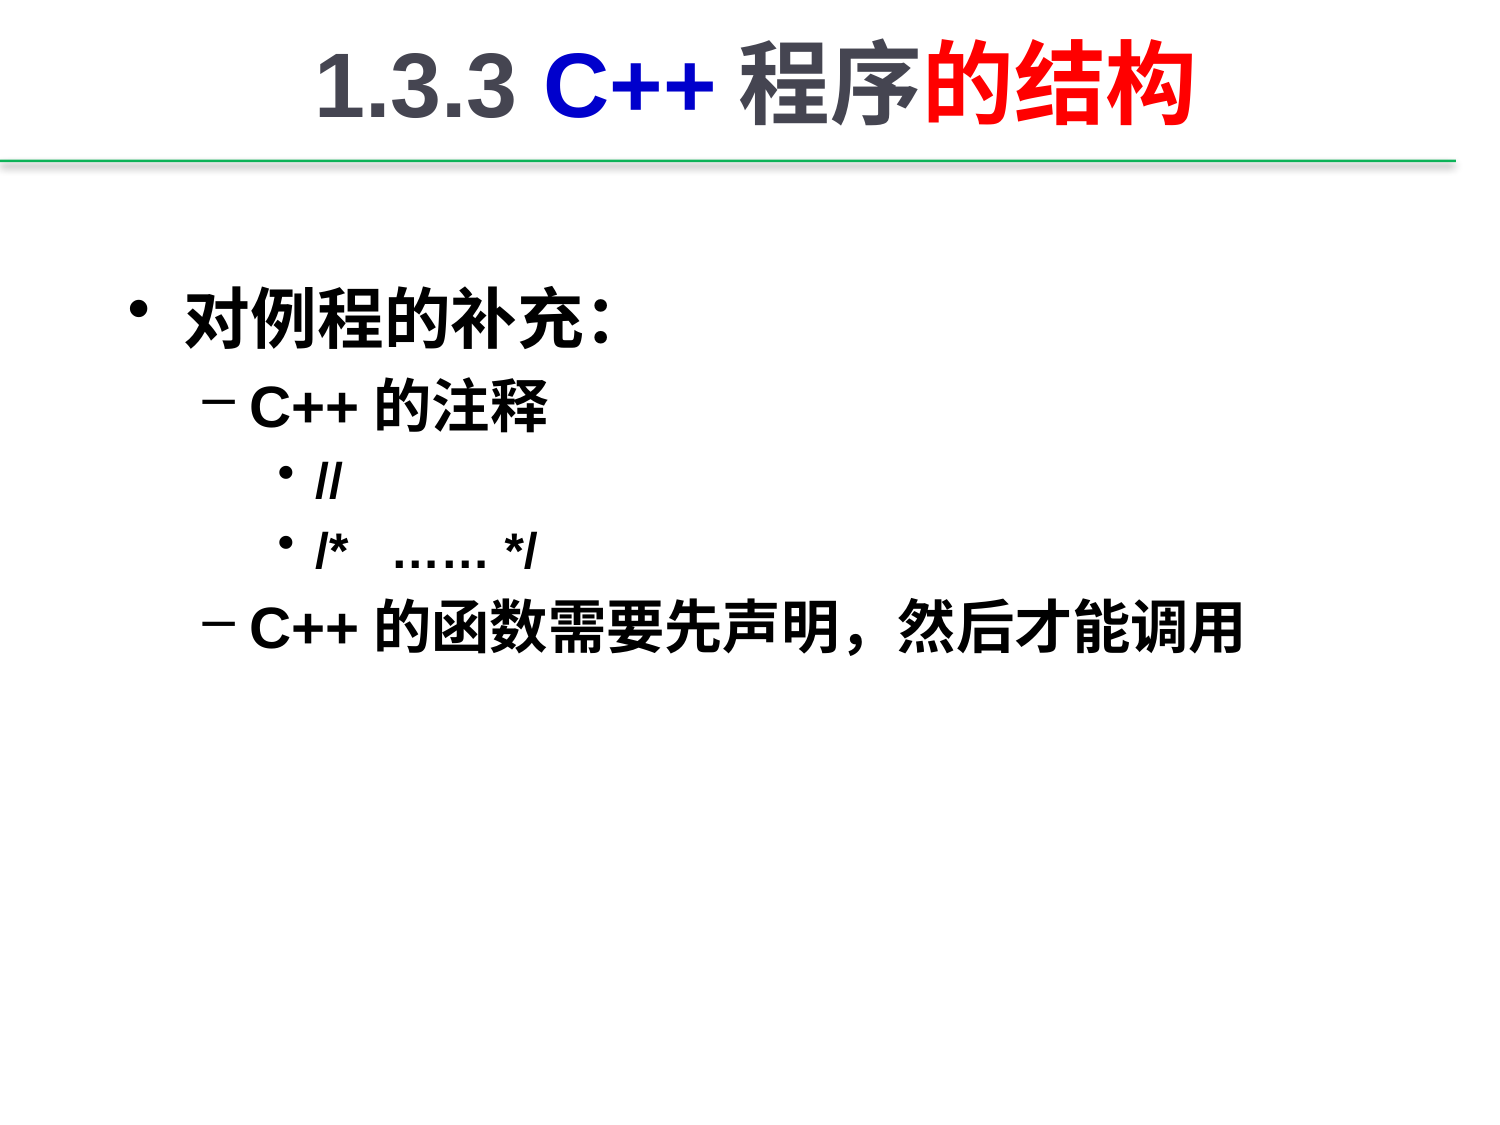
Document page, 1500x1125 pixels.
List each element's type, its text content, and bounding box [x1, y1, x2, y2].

list 对例程的补充： C++的注释 // /* …… */ C++的函数需要先声明，然后才能调用 [112, 269, 1400, 995]
title 1.3.3 C++程序的结构 [139, 0, 1373, 162]
